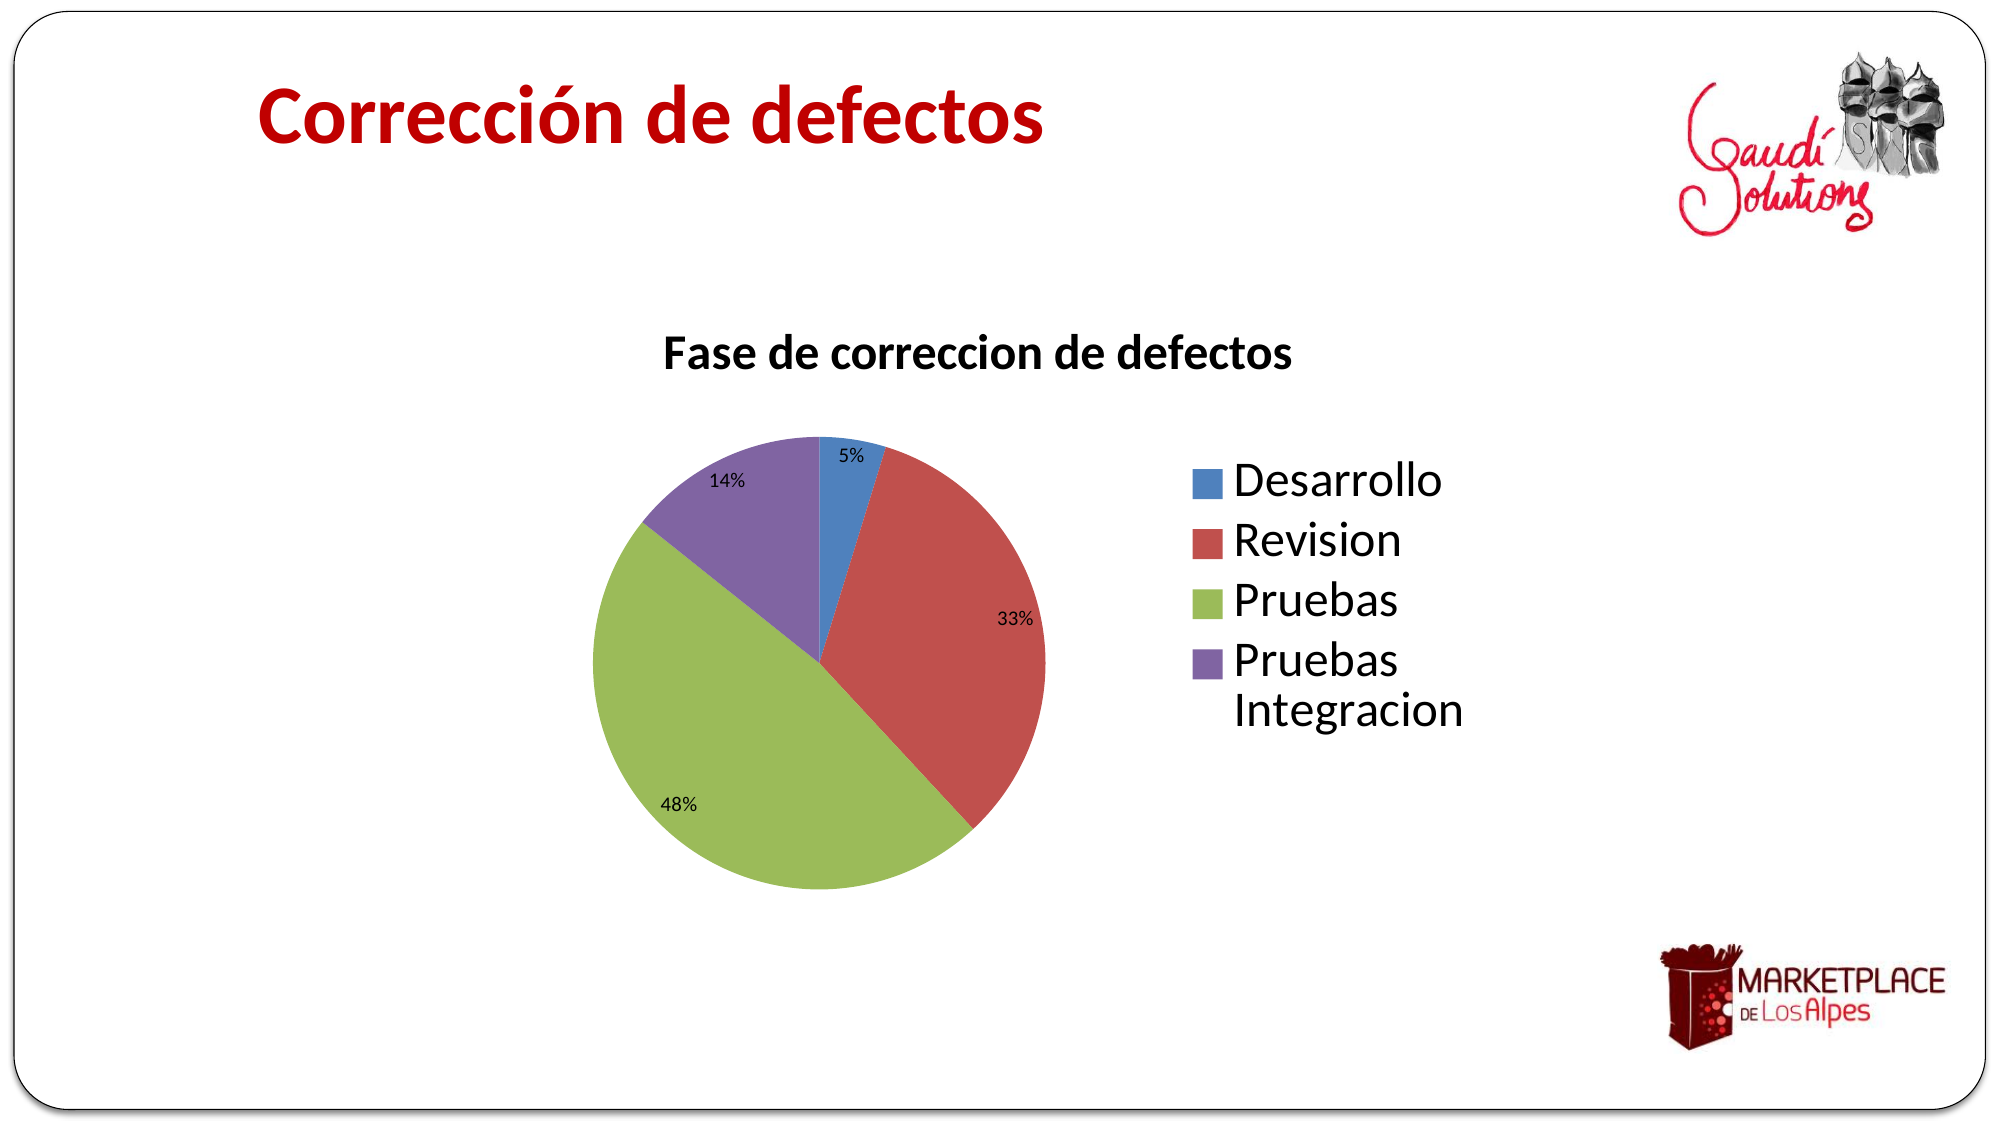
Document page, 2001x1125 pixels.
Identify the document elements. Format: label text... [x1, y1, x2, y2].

chart [462, 296, 1495, 902]
picture [1647, 43, 1963, 253]
picture [1657, 941, 1952, 1054]
text_box Corrección de defectos [243, 16, 1882, 275]
